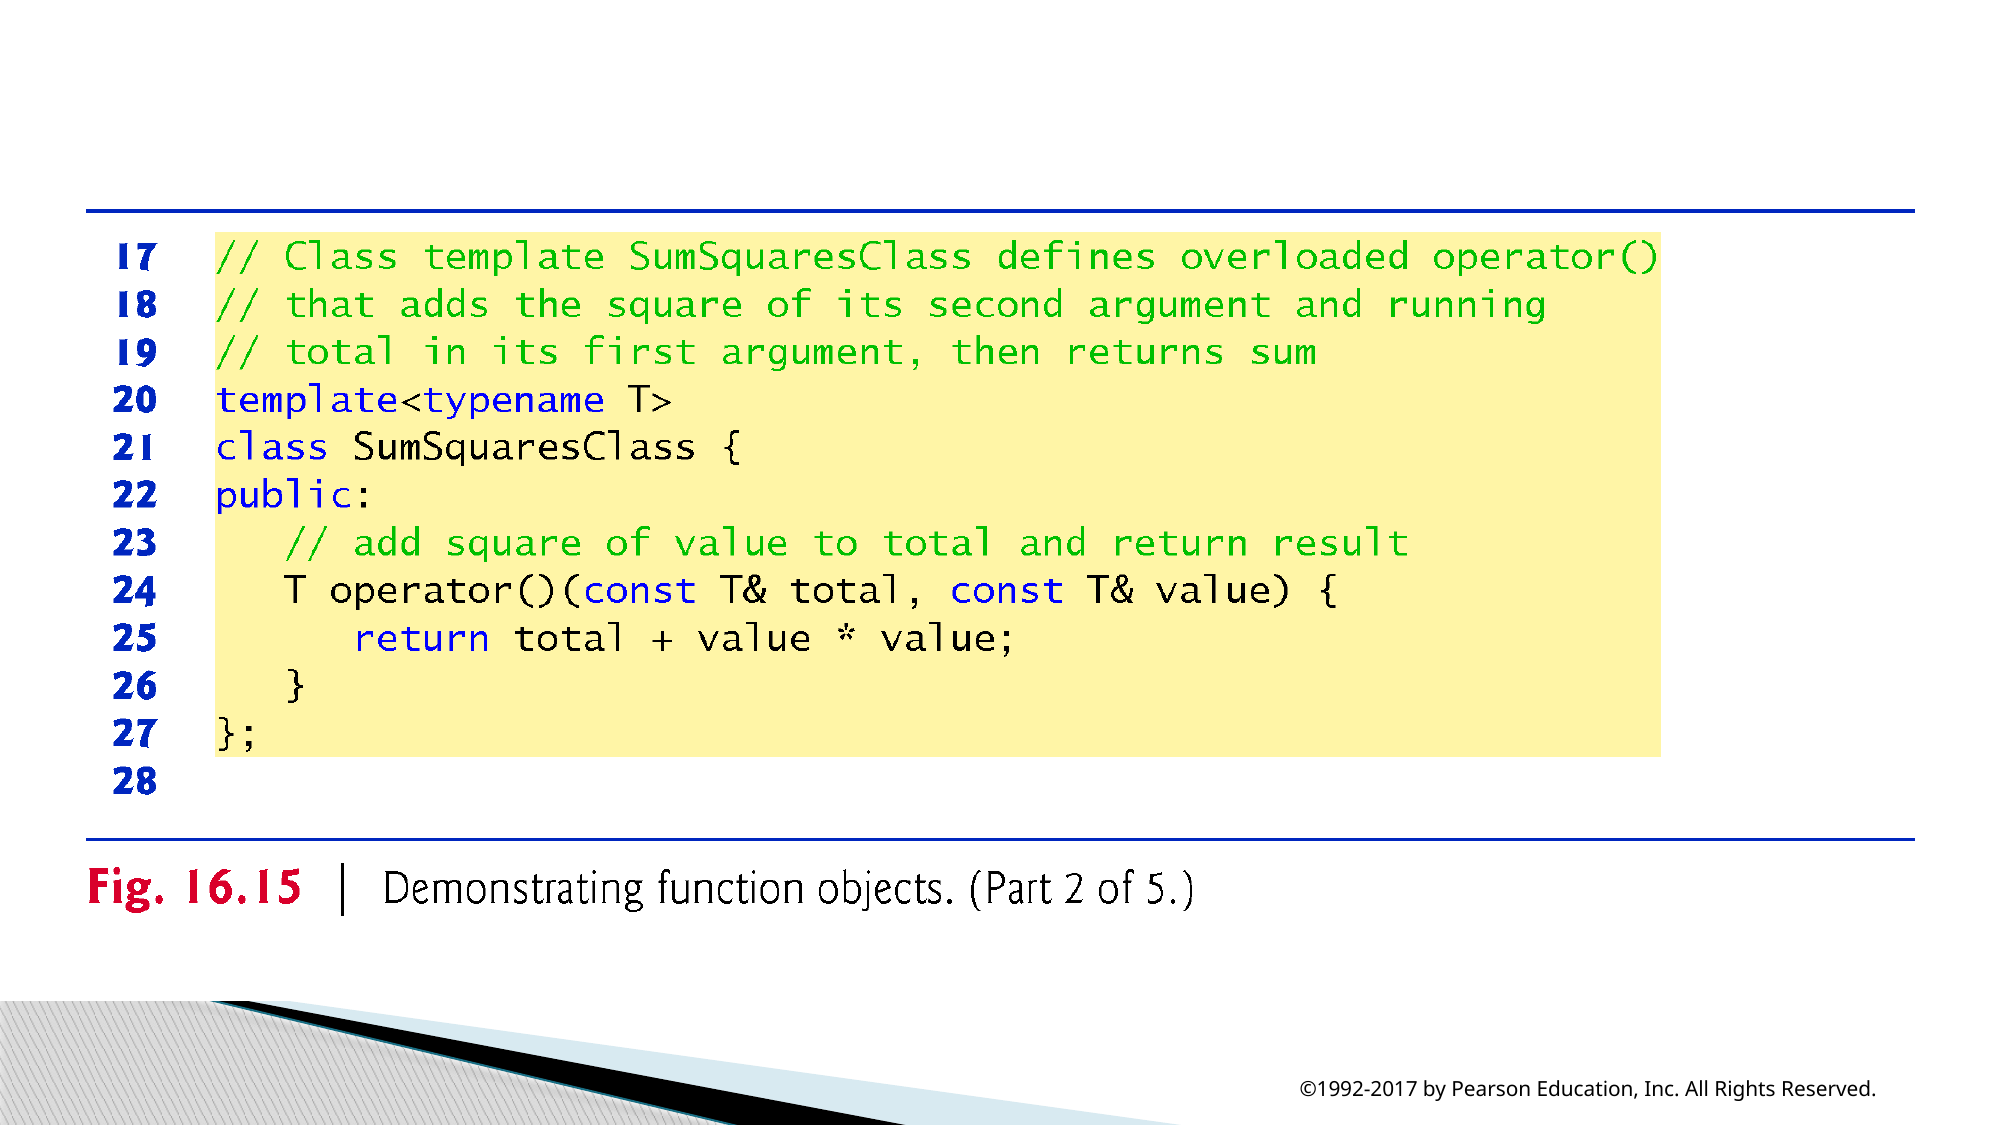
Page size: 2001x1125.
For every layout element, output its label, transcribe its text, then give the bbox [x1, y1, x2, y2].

footer ©1992-2017 by Pearson Education, Inc. All Rights Reserved. [866, 1051, 1892, 1112]
picture [0, 123, 2000, 1002]
